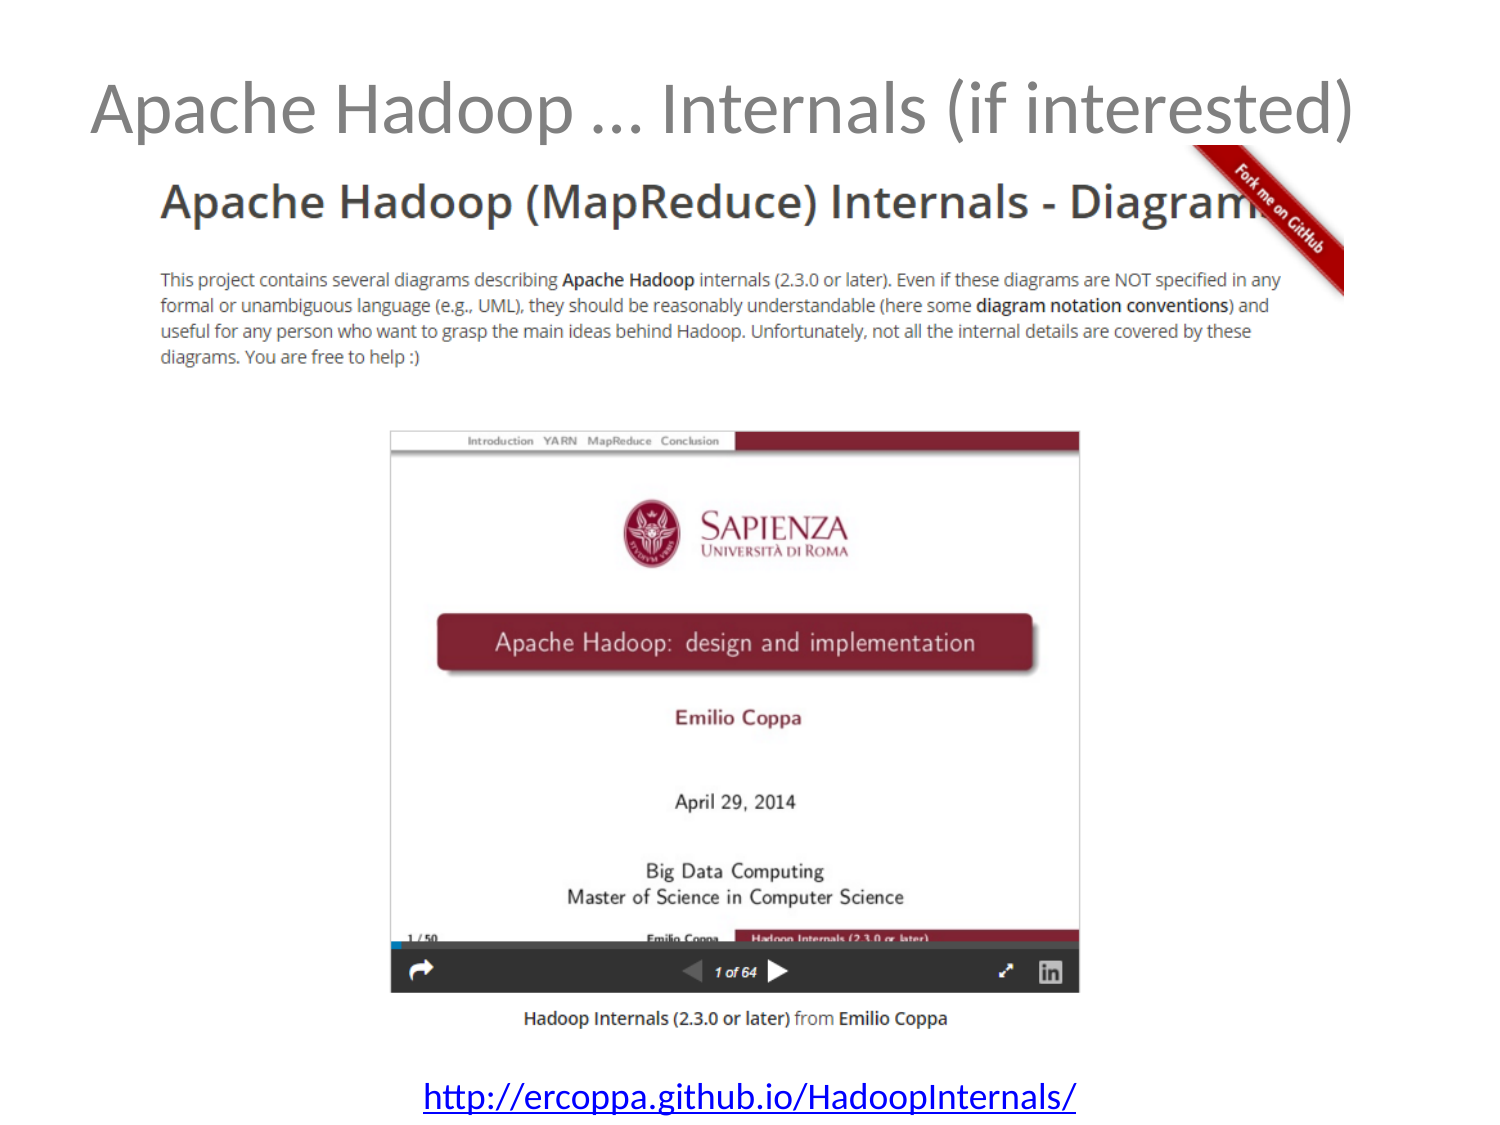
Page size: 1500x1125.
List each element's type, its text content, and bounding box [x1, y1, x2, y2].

picture [155, 145, 1345, 1038]
title Apache Hadoop … Internals (if interested) [75, 45, 1425, 163]
text_box http://ercoppa.github.io/HadoopInternals/ [406, 1064, 1094, 1125]
